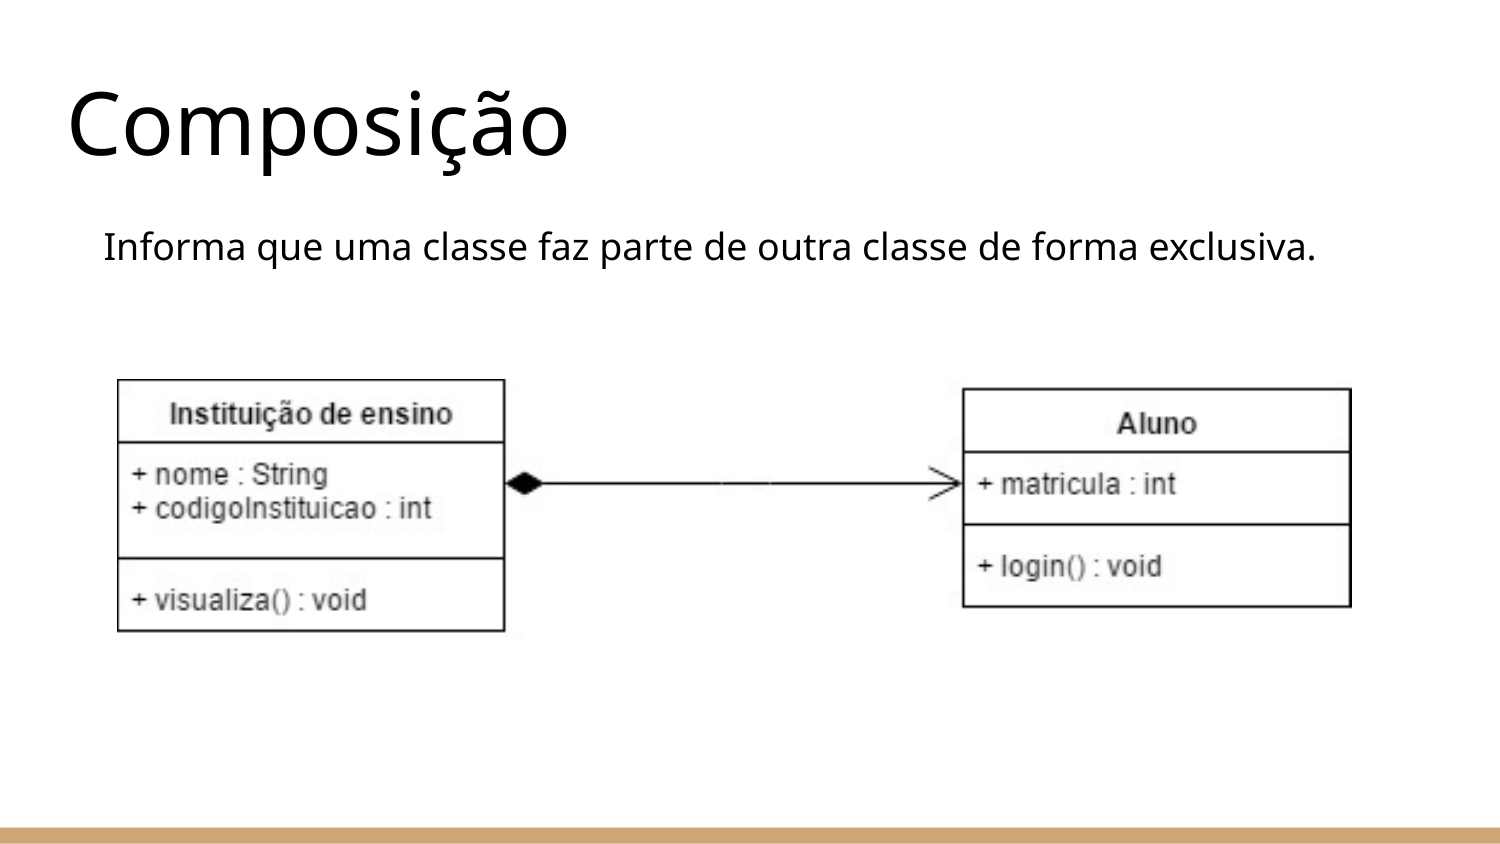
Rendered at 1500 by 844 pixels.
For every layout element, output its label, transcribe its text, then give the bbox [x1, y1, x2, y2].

list Informa que uma classe faz parte de outra classe de forma exclusiva. [51, 200, 1449, 752]
picture [117, 378, 1352, 640]
title Composição [51, 51, 1449, 189]
